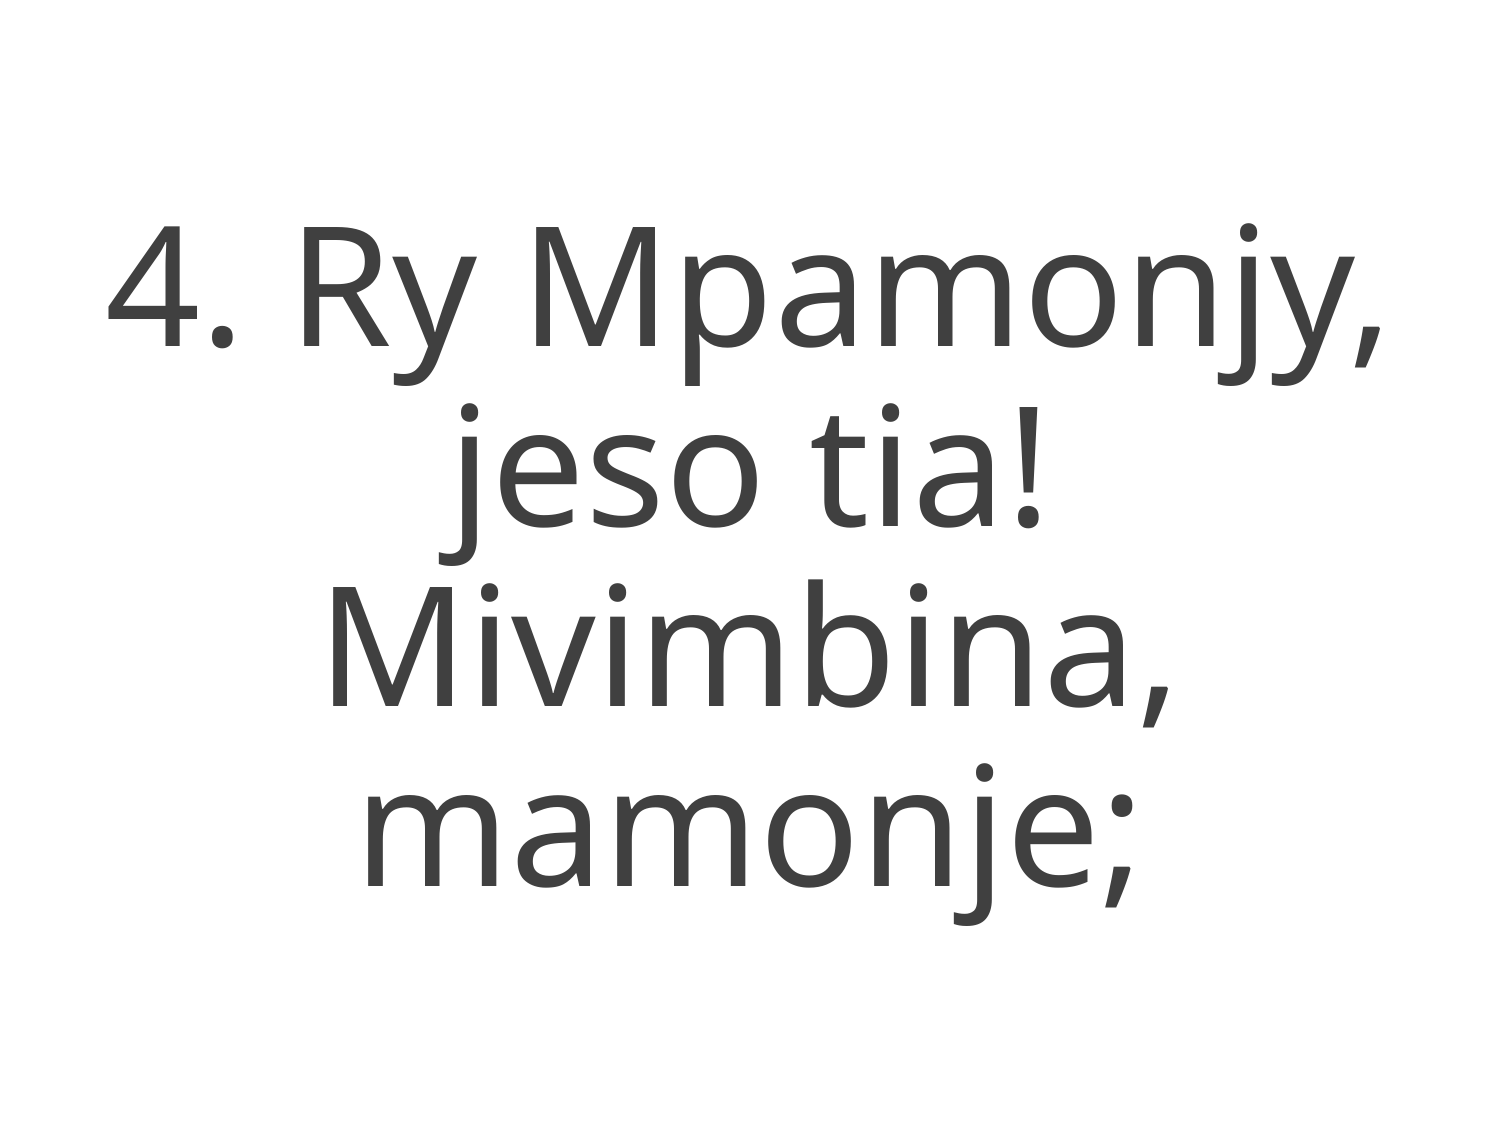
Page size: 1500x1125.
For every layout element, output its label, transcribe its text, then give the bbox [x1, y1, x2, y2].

title 4. Ry Mpamonjy, jeso tia! Mivimbina, mamonje; [0, 453, 1500, 672]
